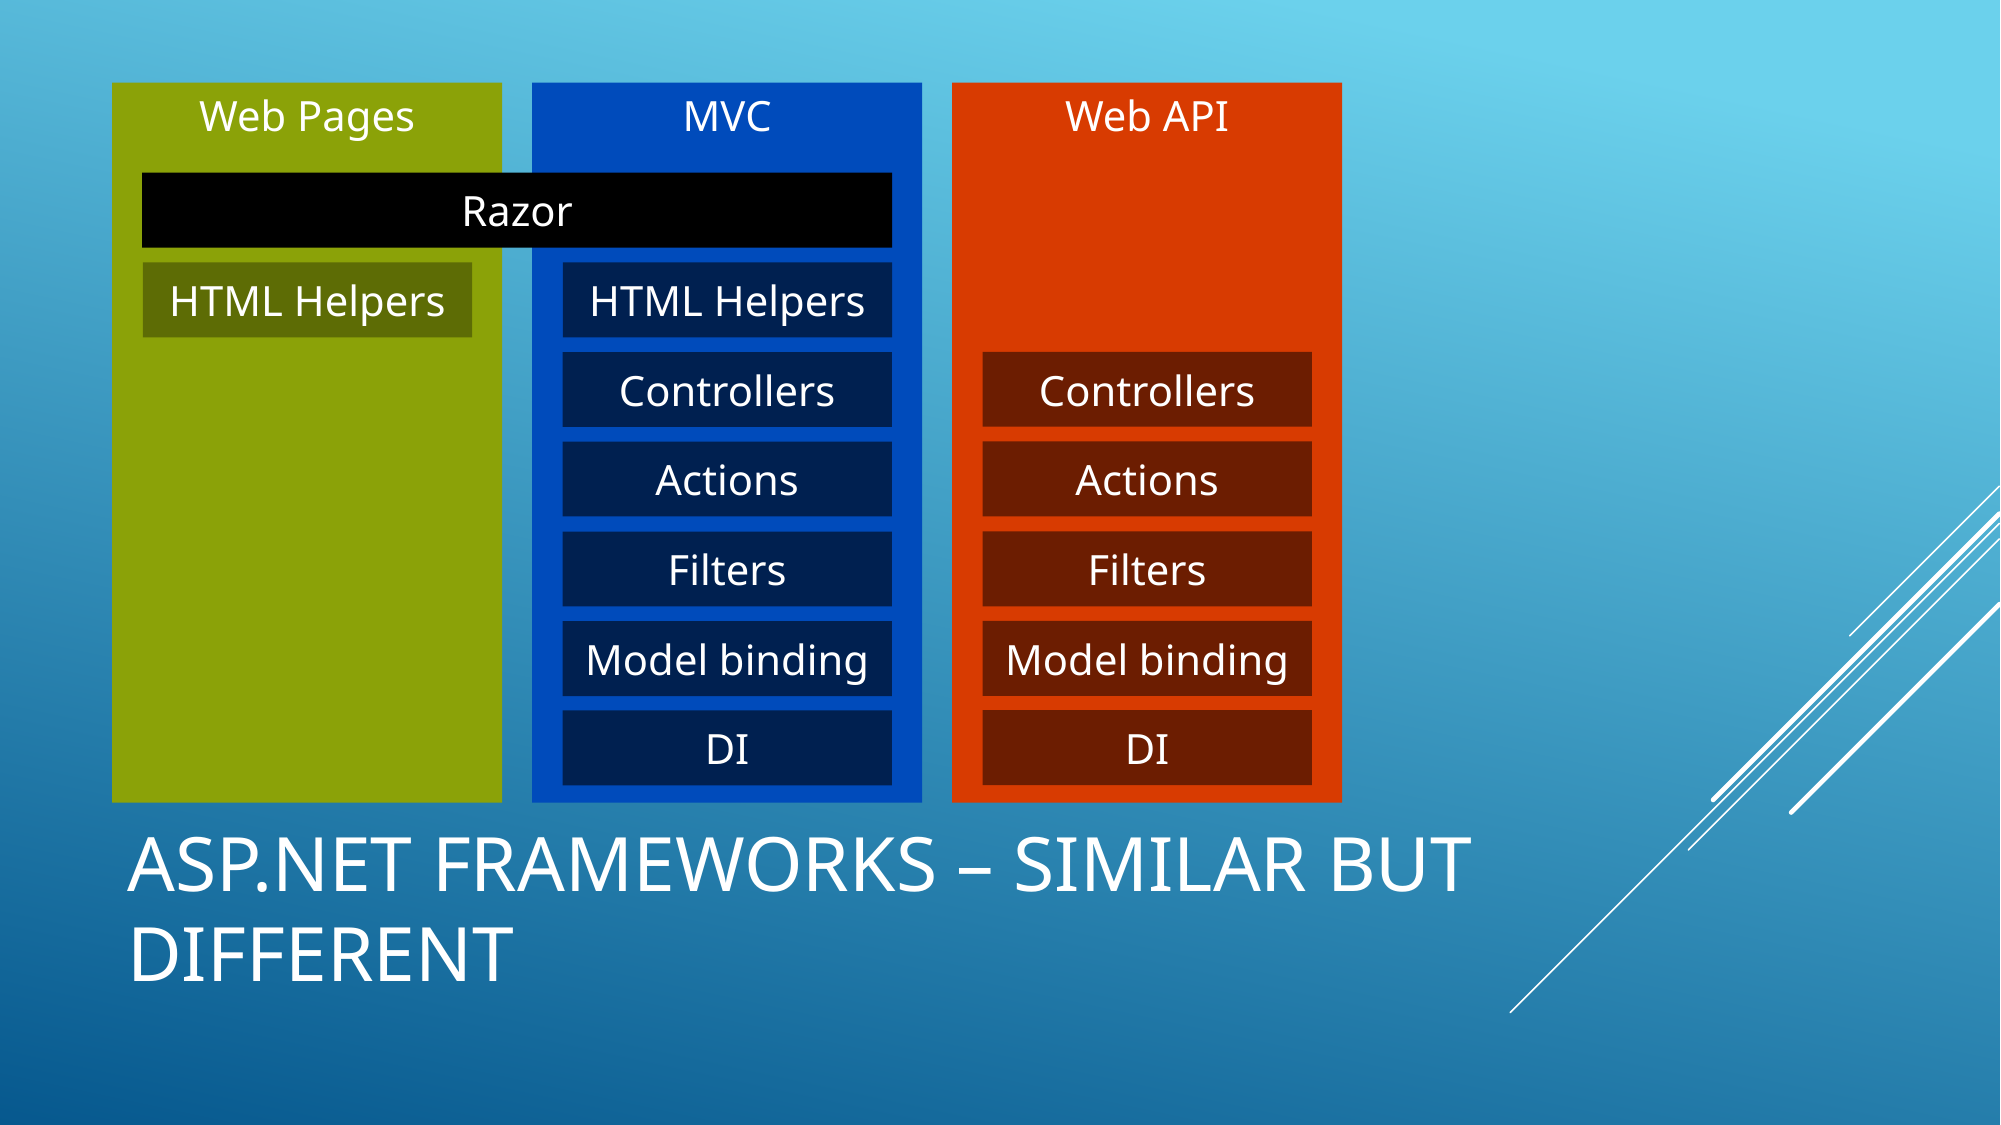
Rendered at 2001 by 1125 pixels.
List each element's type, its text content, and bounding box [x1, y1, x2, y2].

title ASP.NET frameworks – Similar but different [112, 782, 1876, 1030]
text_box Model binding [562, 621, 892, 697]
text_box Web Pages [112, 82, 503, 803]
text_box Filters [982, 531, 1312, 607]
text_box DI [562, 710, 892, 786]
text_box HTML Helpers [142, 262, 473, 338]
text_box Controllers [982, 351, 1312, 427]
text_box Web API [952, 82, 1343, 803]
text_box Actions [982, 441, 1312, 517]
text_box Actions [562, 441, 892, 517]
text_box Razor [142, 172, 893, 248]
text_box DI [982, 710, 1312, 786]
text_box Filters [562, 531, 892, 607]
text_box MVC [532, 82, 923, 803]
text_box HTML Helpers [562, 262, 893, 338]
text_box Model binding [982, 620, 1312, 696]
text_box Controllers [562, 352, 892, 427]
